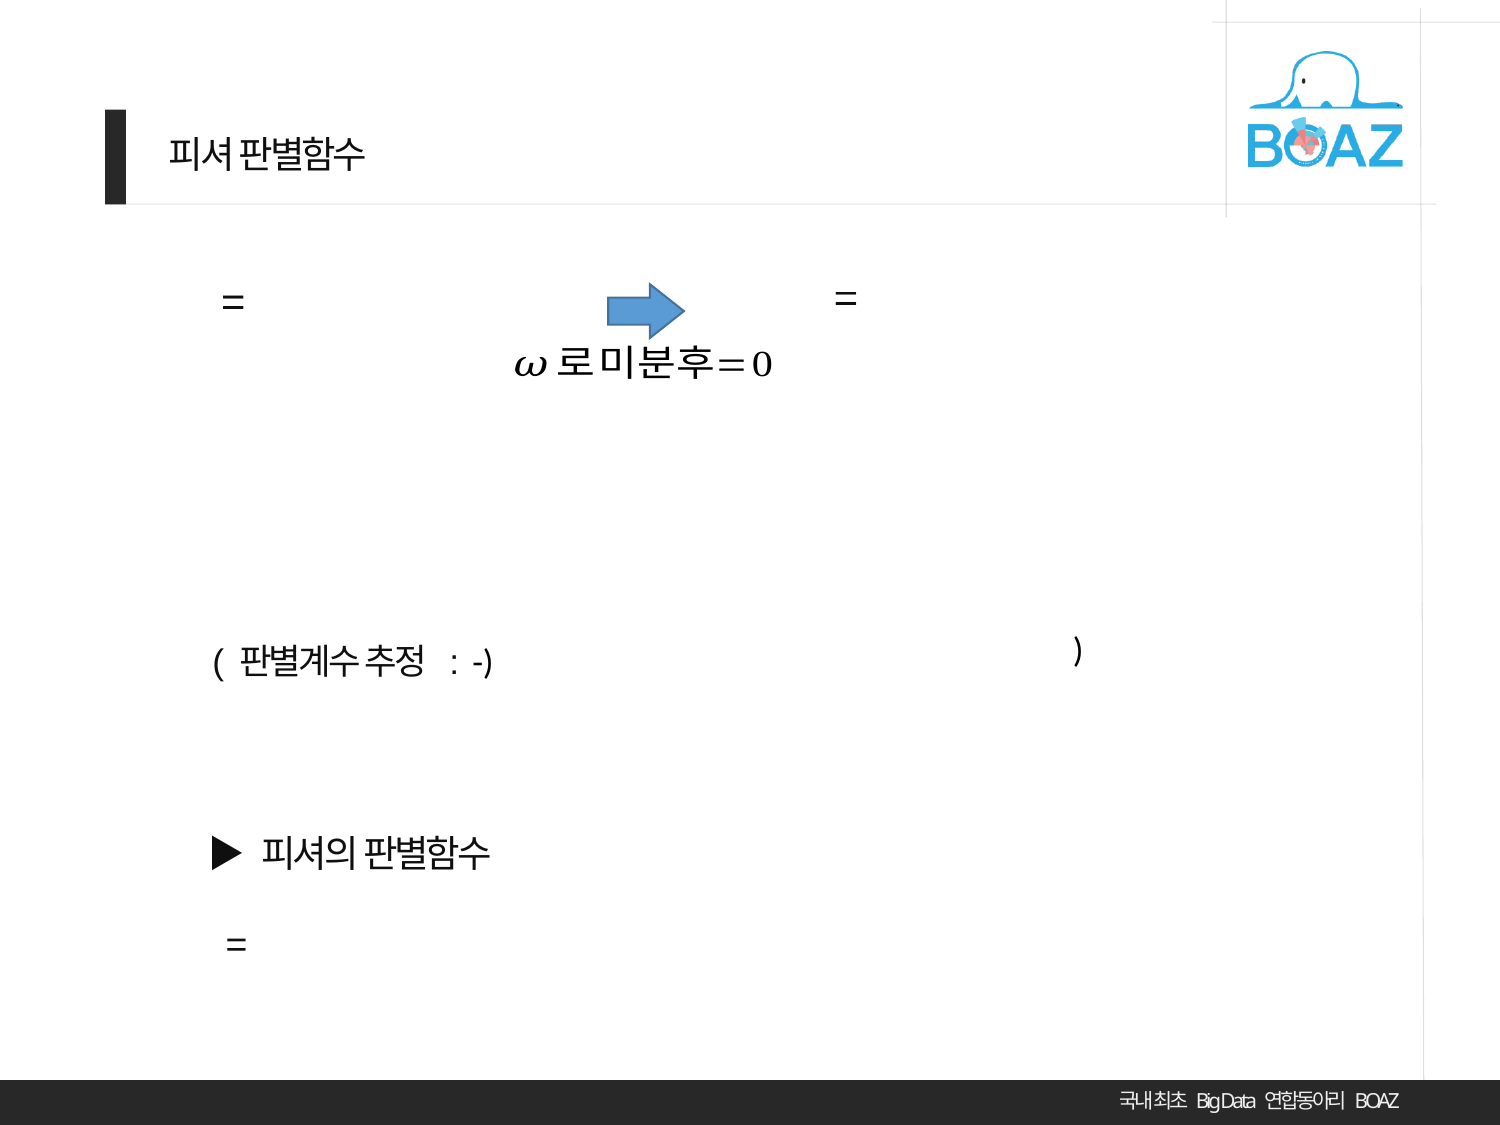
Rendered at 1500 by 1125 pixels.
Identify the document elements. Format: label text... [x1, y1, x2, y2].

text_box 피셔 판별함수 [153, 123, 383, 183]
text_box 국내 최초 Big Data 연합동아리 BOAZ [1104, 1080, 1415, 1121]
text_box [1424, 1079, 1500, 1125]
text_box [104, 109, 127, 205]
picture [1248, 51, 1403, 167]
text_box [0, 1079, 1420, 1125]
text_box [1420, 7, 1424, 1125]
text_box [607, 282, 686, 341]
